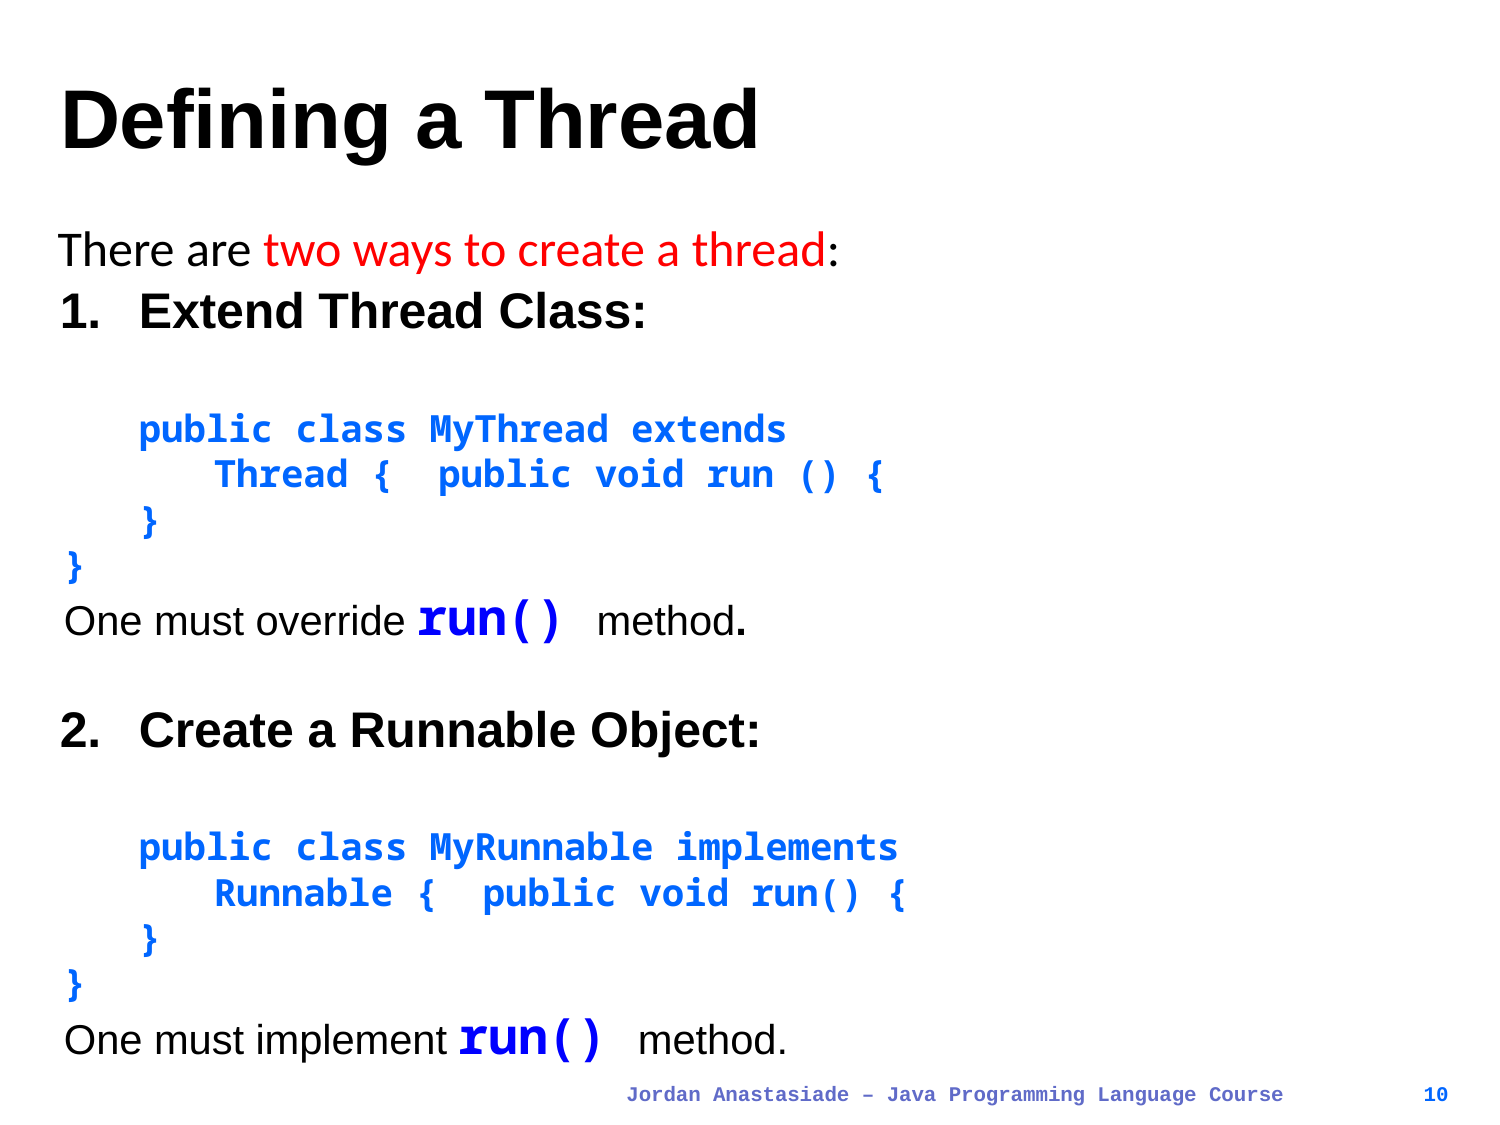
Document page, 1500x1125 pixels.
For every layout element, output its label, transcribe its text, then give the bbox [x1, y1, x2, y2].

slide_number 10 [1419, 1081, 1453, 1125]
title Defining a Thread [58, 63, 766, 214]
text_box There are two ways to create a thread: Extend Thread Class: public class MyThread extends Thread { public void run () { } } One must override run() method. Create a Runnable Object: public class MyRunnable implements Runnable { public void run() { } } One must implement run() method. [57, 214, 1067, 1065]
footer Jordan Anastasiade – Java Programming Language Course [624, 1081, 1292, 1125]
